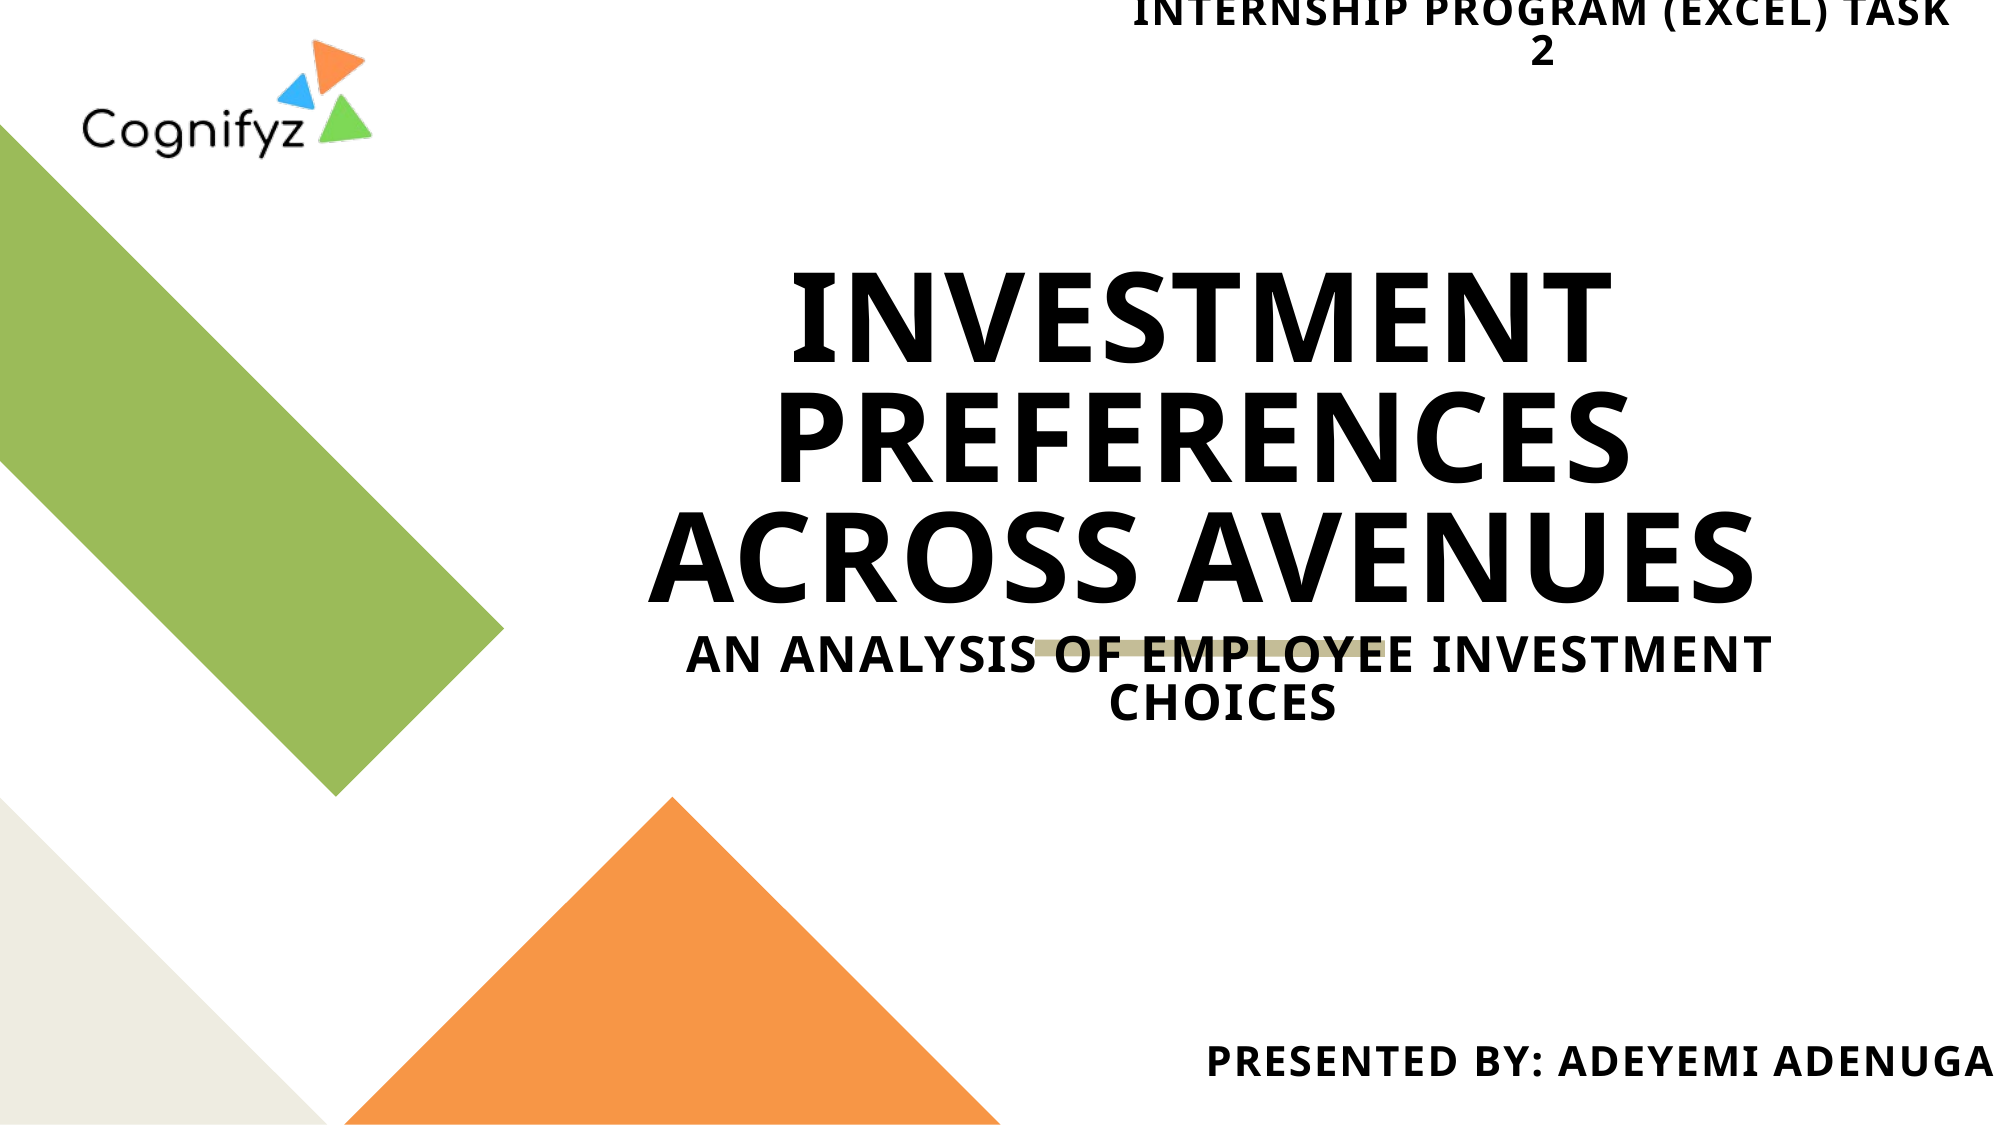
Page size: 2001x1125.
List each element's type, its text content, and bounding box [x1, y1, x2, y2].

title INVESTMENT PREFERENCES ACROSS AVENUES [608, 342, 1799, 626]
text_box AN ANALYSIS OF EMPLOYEE INVESTMENT CHOICES [576, 626, 1886, 731]
picture [79, 34, 377, 165]
text_box PRESENTED BY: ADEYEMI ADENUGA [1189, 1028, 2000, 1085]
text_box INTERNSHIP PROGRAM (EXCEL) TASK 2 [1132, 17, 1953, 74]
